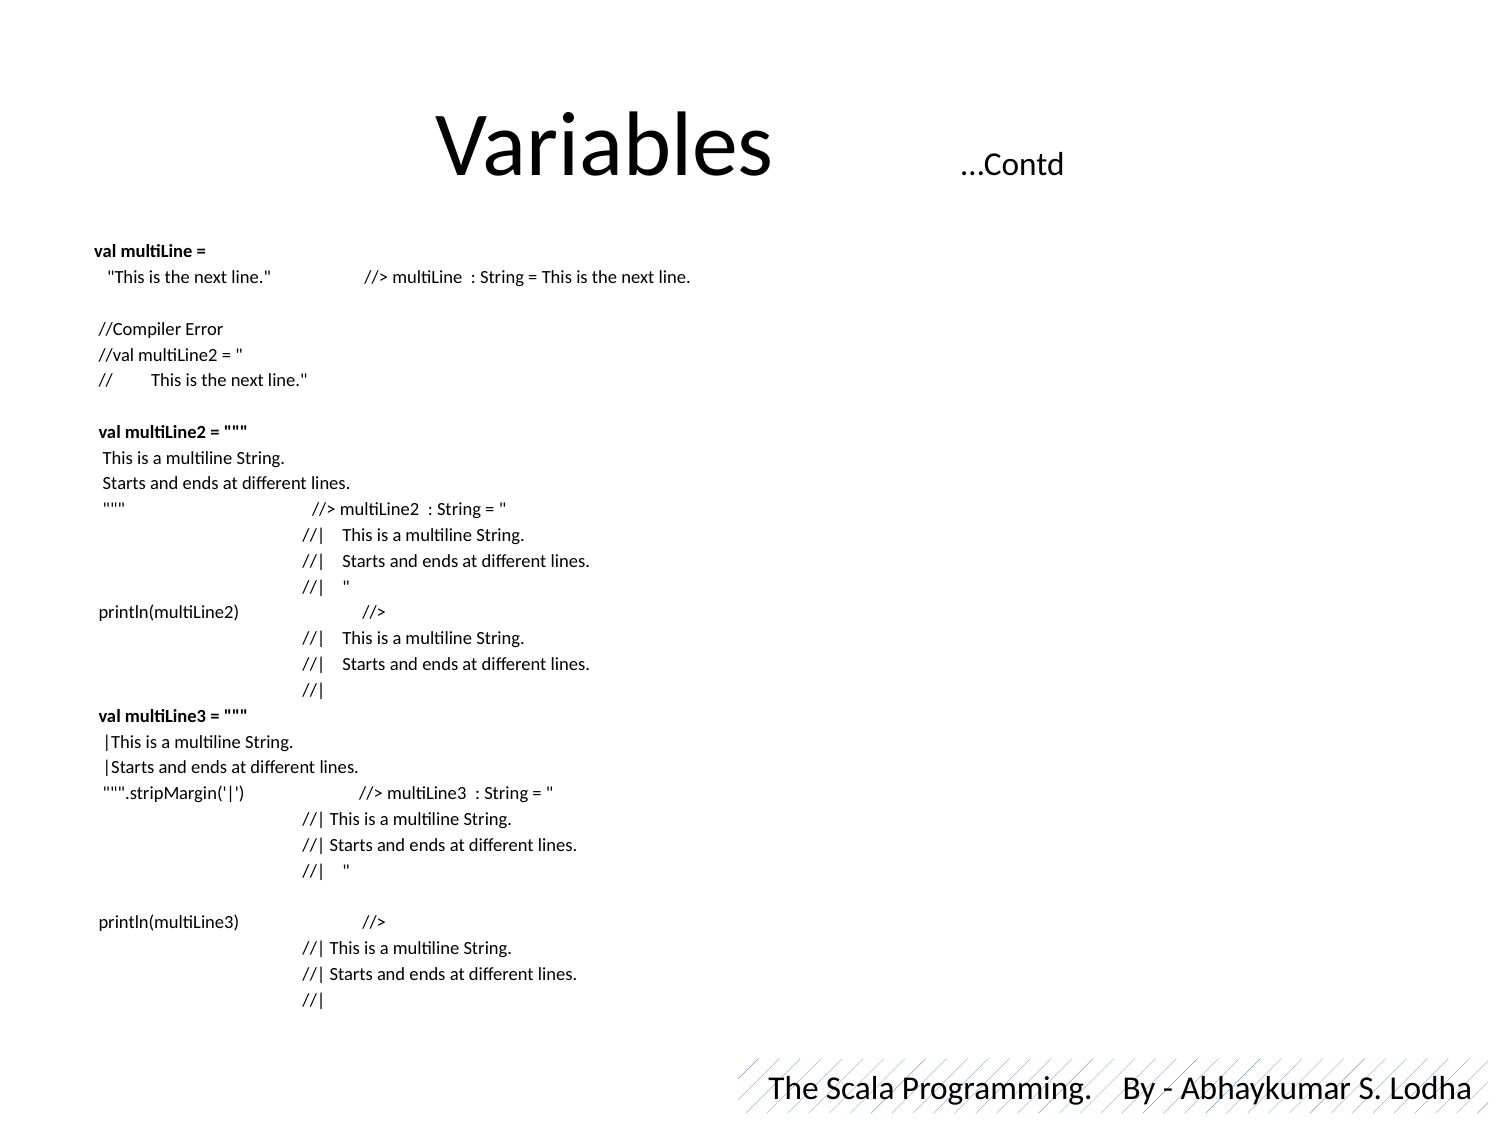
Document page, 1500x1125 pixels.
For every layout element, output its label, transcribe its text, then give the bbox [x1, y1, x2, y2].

title Variables …Contd [75, 45, 1425, 231]
list val multiLine = "This is the next line." //> multiLine : String = This is the next line. //Compiler Error //val multiLine2 = " // This is the next line." val multiLine2 = """ This is a multiline String. Starts and ends at different lines. """ //> multiLine2 : String = " //| This is a multiline String. //| Starts and ends at different lines. //| " println(multiLine2) //> //| This is a multiline String. //| Starts and ends at different lines. //| val multiLine3 = """ |This is a multiline String. |Starts and ends at different lines. """.stripMargin('|') //> multiLine3 : String = " //| This is a multiline String. //| Starts and ends at different lines. //| " println(multiLine3) //> //| This is a multiline String. //| Starts and ends at different lines. //| [75, 231, 1425, 1035]
